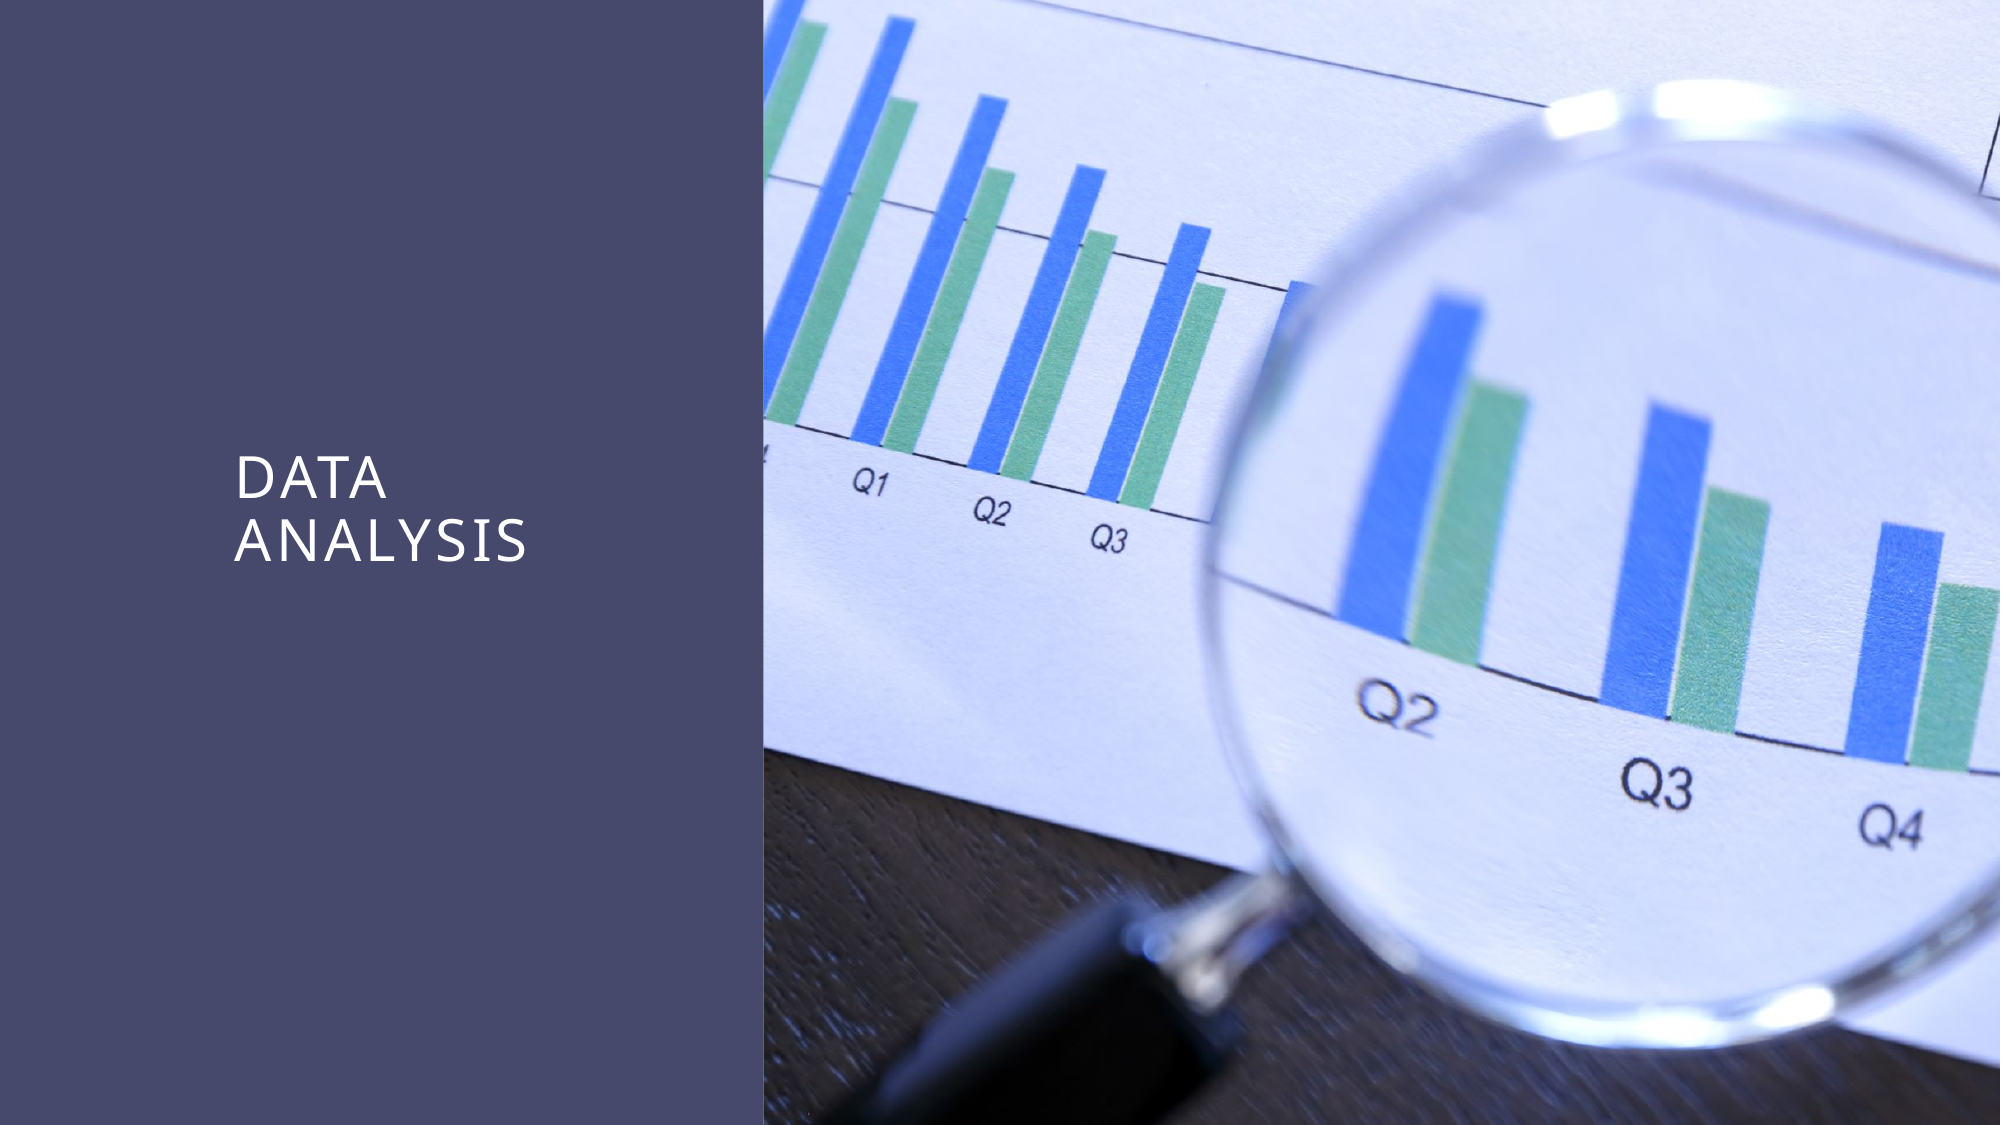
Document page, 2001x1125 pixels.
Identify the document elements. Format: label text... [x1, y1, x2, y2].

title Data Analysis [129, 131, 634, 892]
picture [763, 0, 2000, 1125]
text_box [0, 0, 763, 1125]
